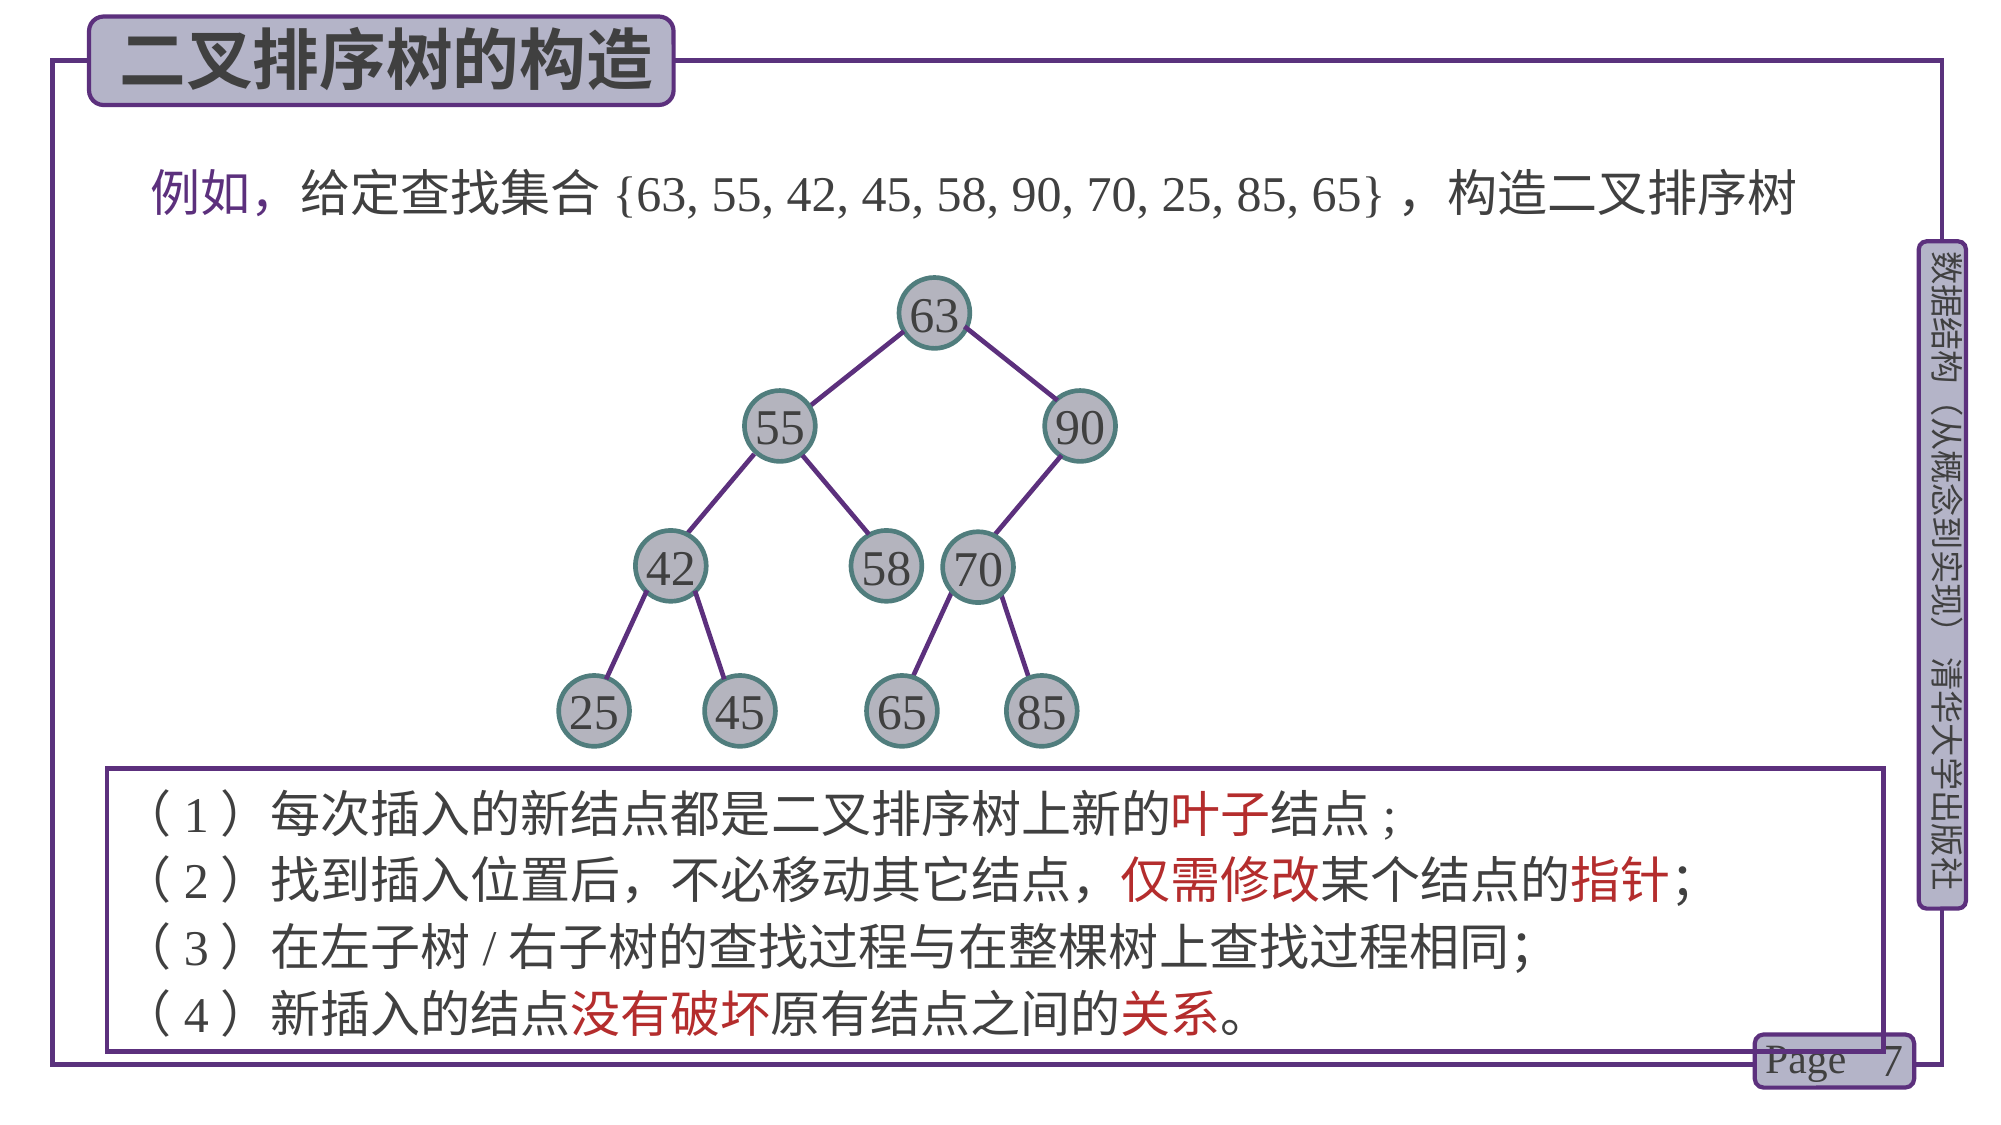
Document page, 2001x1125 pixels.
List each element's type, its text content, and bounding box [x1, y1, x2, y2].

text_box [866, 591, 953, 747]
text_box 例如，给定查找集合{63, 55, 42, 45, 58, 90, 70, 25, 85, 65}，构造二叉排序树 [135, 153, 1855, 229]
text_box [87, 15, 665, 107]
text_box 二叉排序树的构造 [104, 10, 673, 105]
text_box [802, 455, 922, 602]
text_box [744, 331, 904, 462]
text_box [694, 590, 776, 747]
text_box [964, 326, 1116, 462]
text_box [942, 455, 1062, 603]
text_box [1000, 591, 1078, 747]
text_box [635, 454, 755, 602]
text_box （1）每次插入的新结点都是二叉排序树上新的叶子结点; （2）找到插入位置后，不必移动其它结点，仅需修改某个结点的指针； （3）在左子树/右子树的查找过程与在整棵树上查找过程相同； （4）新插入的结点没有破坏原有结点之间的关系。 [107, 768, 1884, 1052]
text_box 63 [898, 277, 970, 349]
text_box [558, 590, 647, 747]
